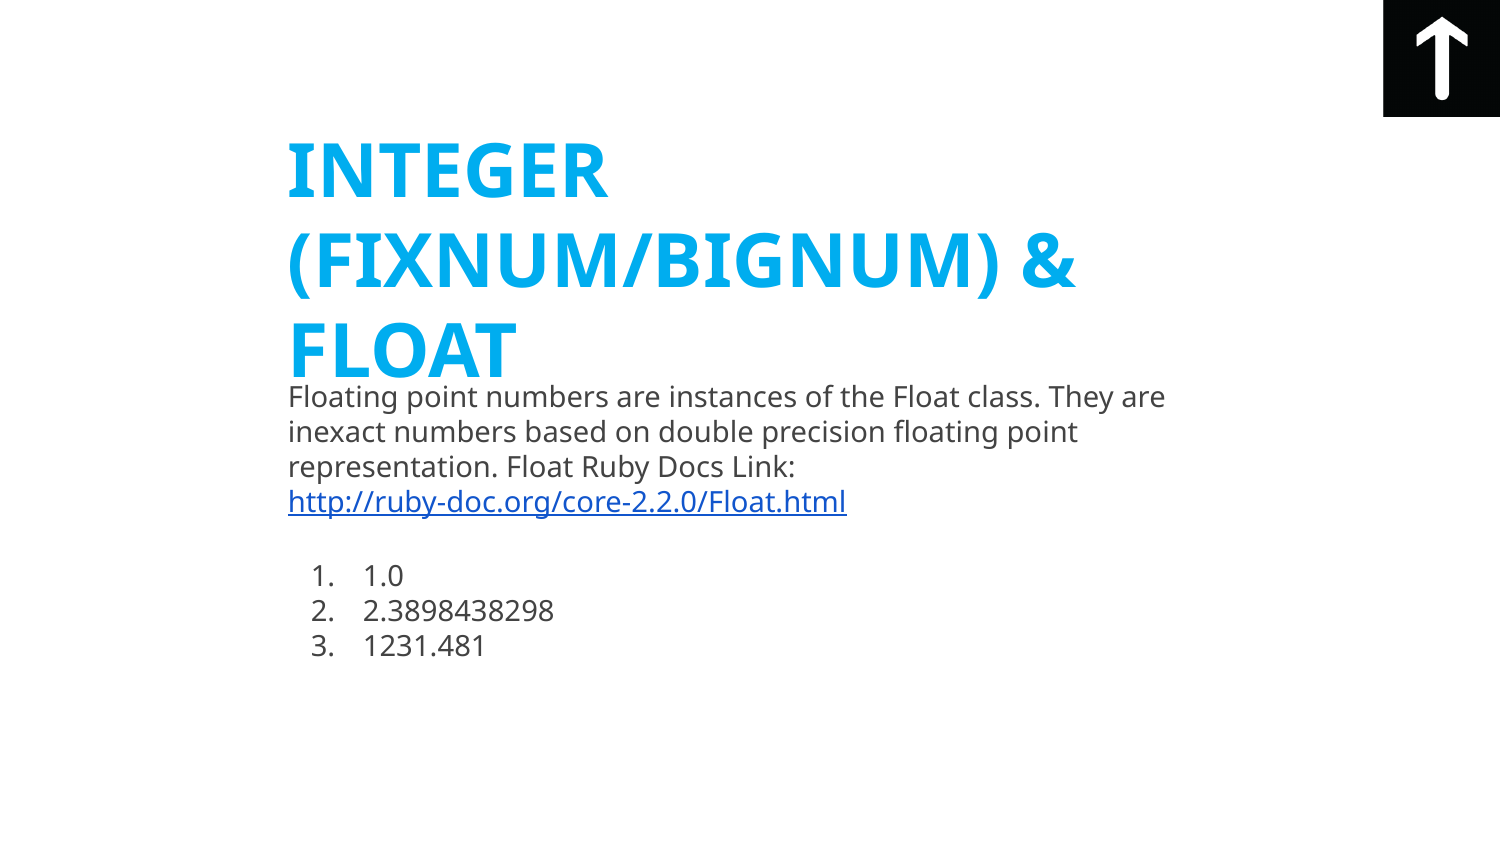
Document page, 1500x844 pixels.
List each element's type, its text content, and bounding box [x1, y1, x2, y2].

picture [1383, 0, 1500, 117]
title INTEGER (FIXNUM/BIGNUM) & FLOAT [273, 107, 1227, 224]
list Floating point numbers are instances of the Float class. They are inexact numbers based on double precision floating point representation. Float Ruby Docs Link: http://ruby-doc.org/core-2.2.0/Float.html 1.0 2.3898438298 1231.481 [273, 363, 1227, 834]
